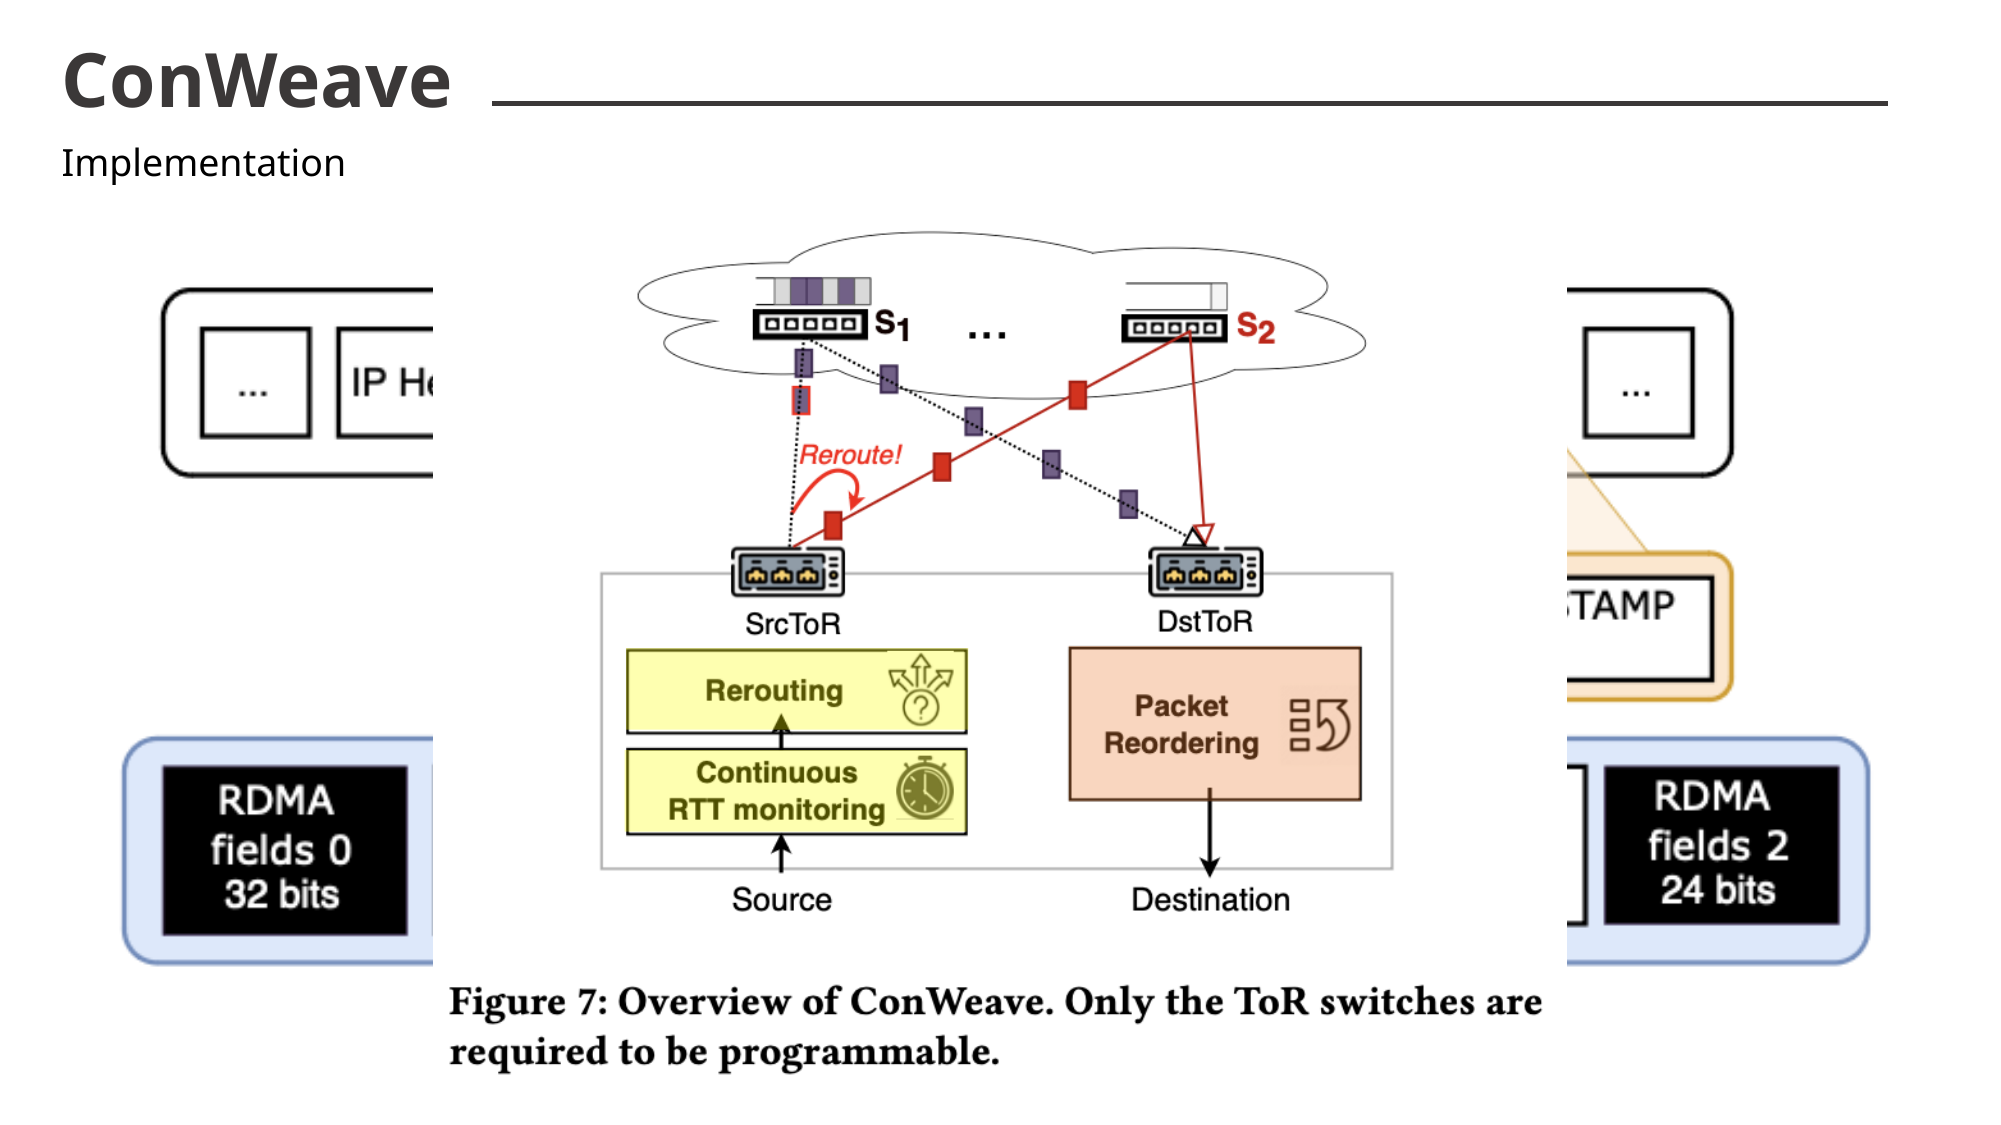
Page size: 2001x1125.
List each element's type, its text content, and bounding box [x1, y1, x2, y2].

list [433, 202, 1567, 1086]
picture [1567, 260, 1899, 993]
picture [101, 260, 433, 993]
text_box ConWeave [46, 0, 1772, 192]
